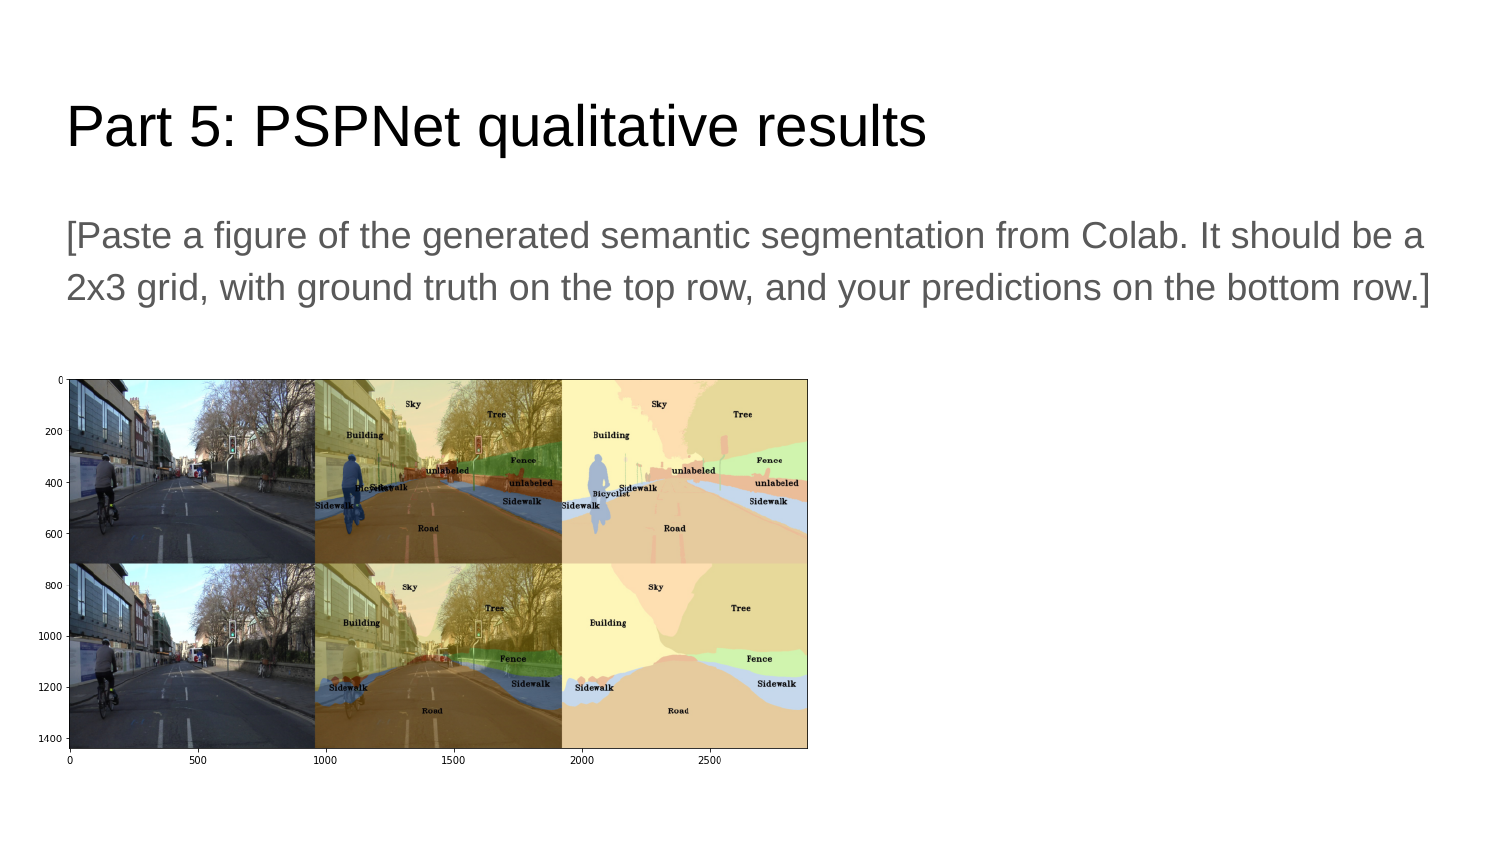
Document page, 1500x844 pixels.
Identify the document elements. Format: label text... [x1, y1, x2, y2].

list [Paste a figure of the generated semantic segmentation from Colab. It should be a 2x3 grid, with ground truth on the top row, and your predictions on the bottom row.] [51, 189, 1449, 750]
title Part 5: PSPNet qualitative results [51, 72, 1449, 167]
picture [31, 368, 814, 771]
